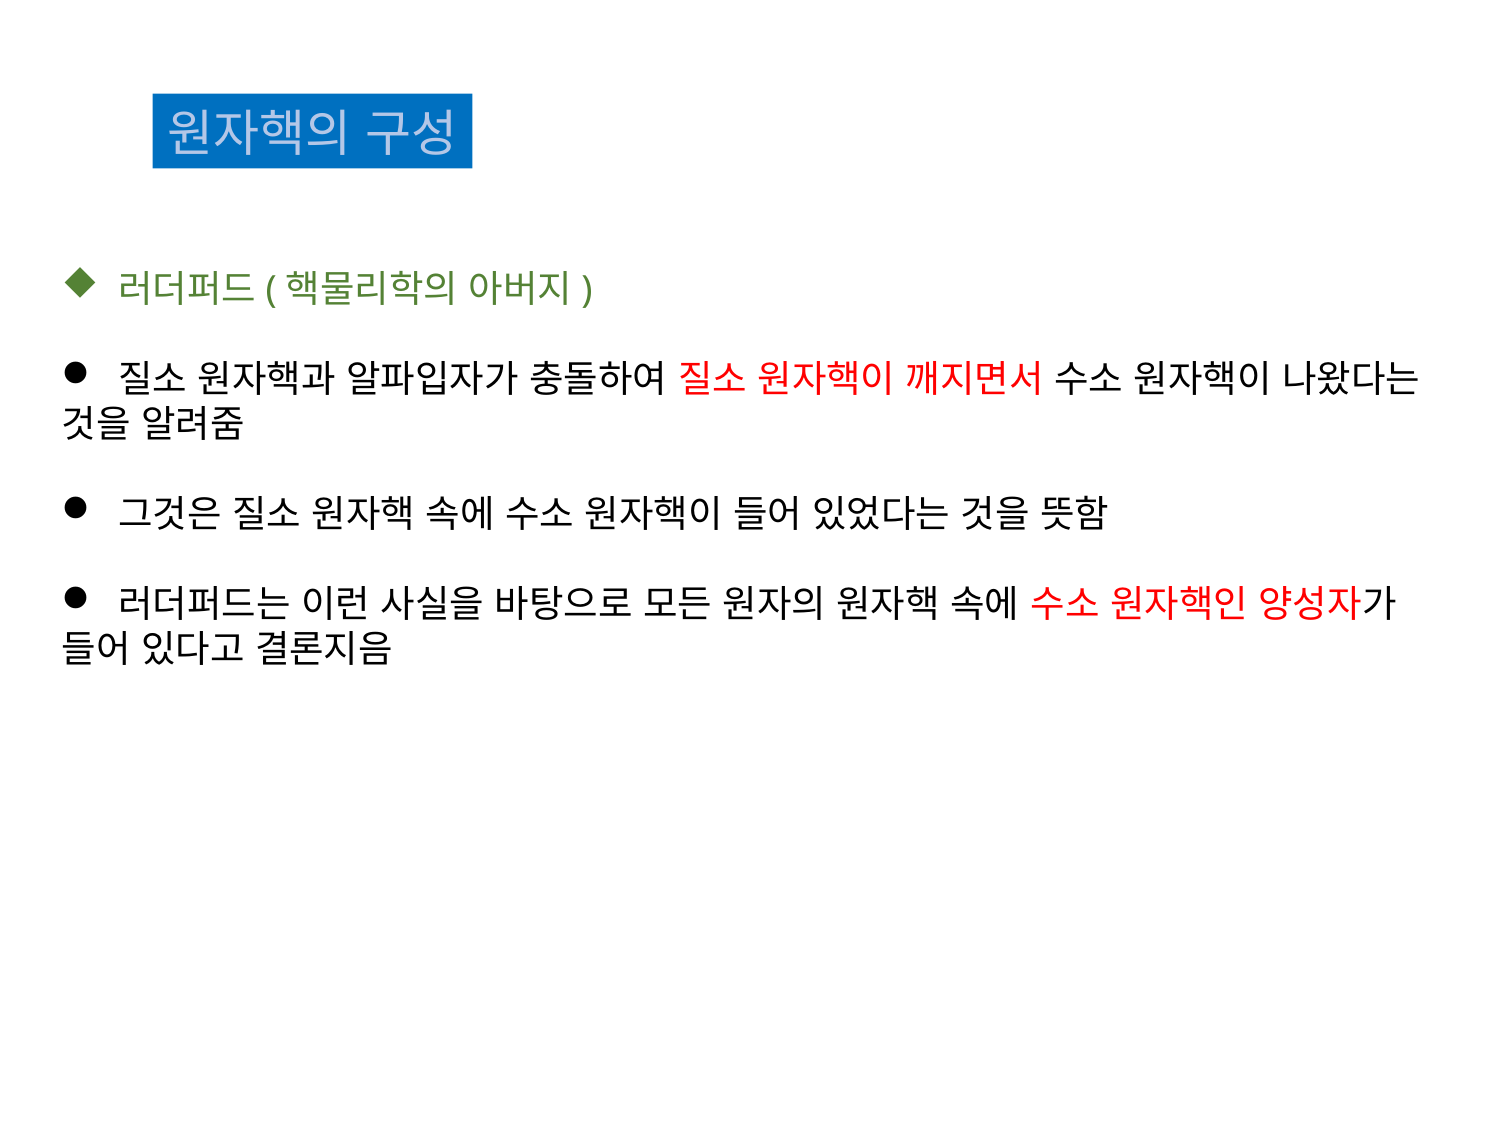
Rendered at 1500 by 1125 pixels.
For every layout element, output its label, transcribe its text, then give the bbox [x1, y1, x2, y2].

text_box 러더퍼드(핵물리학의 아버지) 질소 원자핵과 알파입자가 충돌하여 질소 원자핵이 깨지면서 수소 원자핵이 나왔다는 것을 알려줌 그것은 질소 원자핵 속에 수소 원자핵이 들어 있었다는 것을 뜻함 러더퍼드는 이런 사실을 바탕으로 모든 원자의 원자핵 속에 수소 원자핵인 양성자가 들어 있다고 결론지음 [46, 257, 1454, 723]
text_box 원자핵의 구성 [152, 93, 473, 169]
